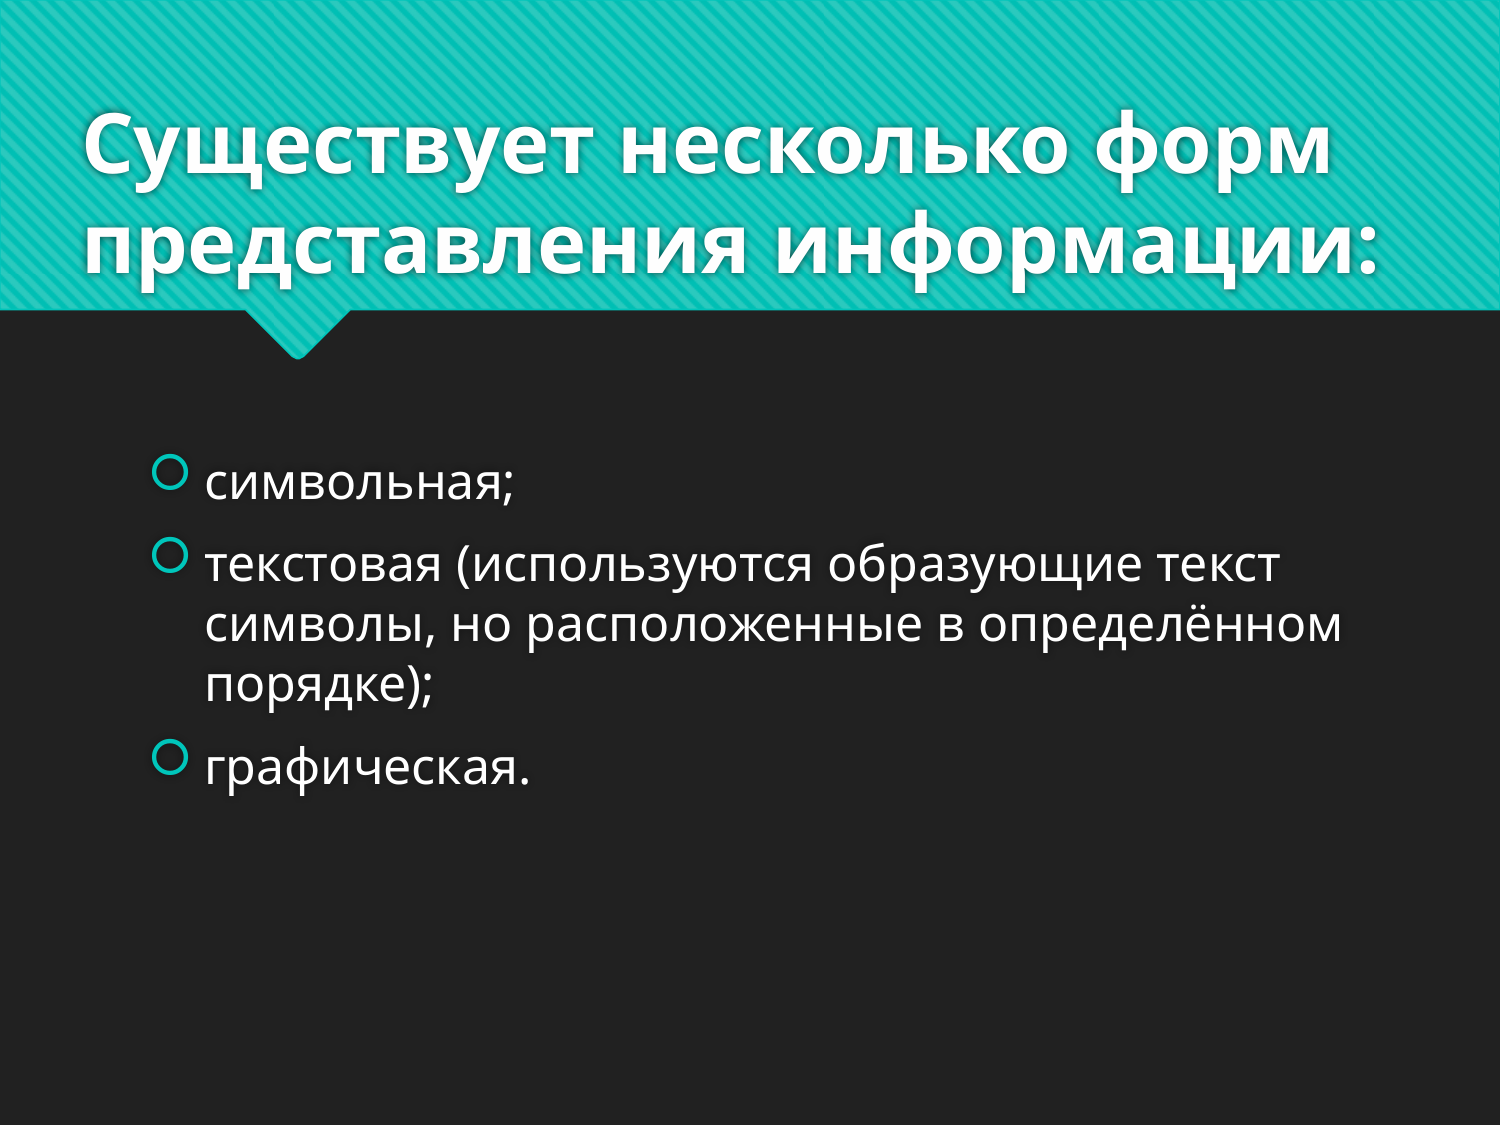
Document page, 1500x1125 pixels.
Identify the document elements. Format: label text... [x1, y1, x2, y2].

list символьная; текстовая (используются образующие текст символы, но расположенные в определённом порядке); графическая. [132, 364, 1368, 962]
title Существует несколько форм представления информации: [66, 73, 1500, 298]
